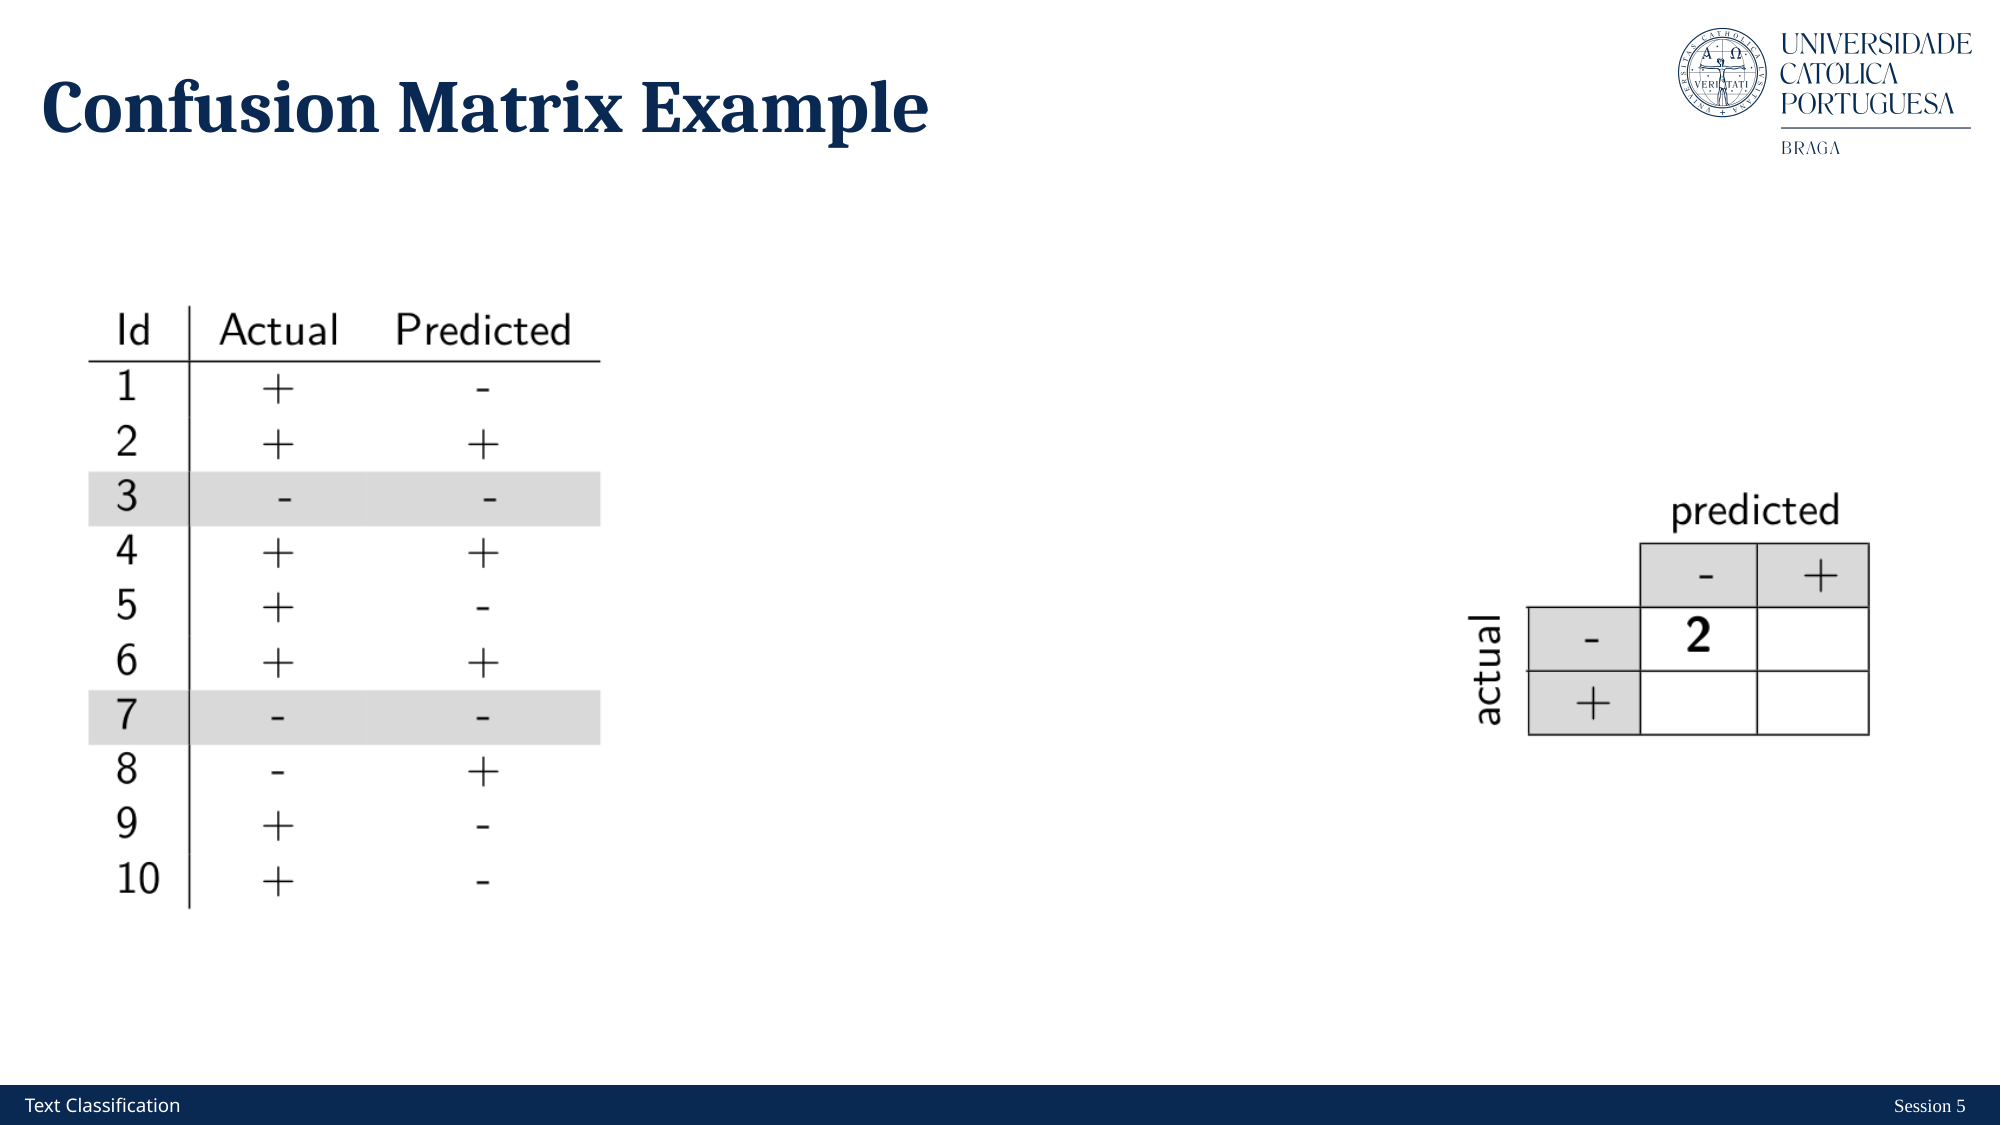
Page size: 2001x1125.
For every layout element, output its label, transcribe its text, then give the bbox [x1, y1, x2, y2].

title Confusion Matrix Example [27, 0, 1753, 218]
text_box Text Classification [9, 1086, 865, 1125]
text_box [0, 1085, 2000, 1125]
picture [1672, 18, 1982, 163]
text_box Session 5 [865, 1086, 1981, 1125]
picture [51, 301, 1896, 920]
